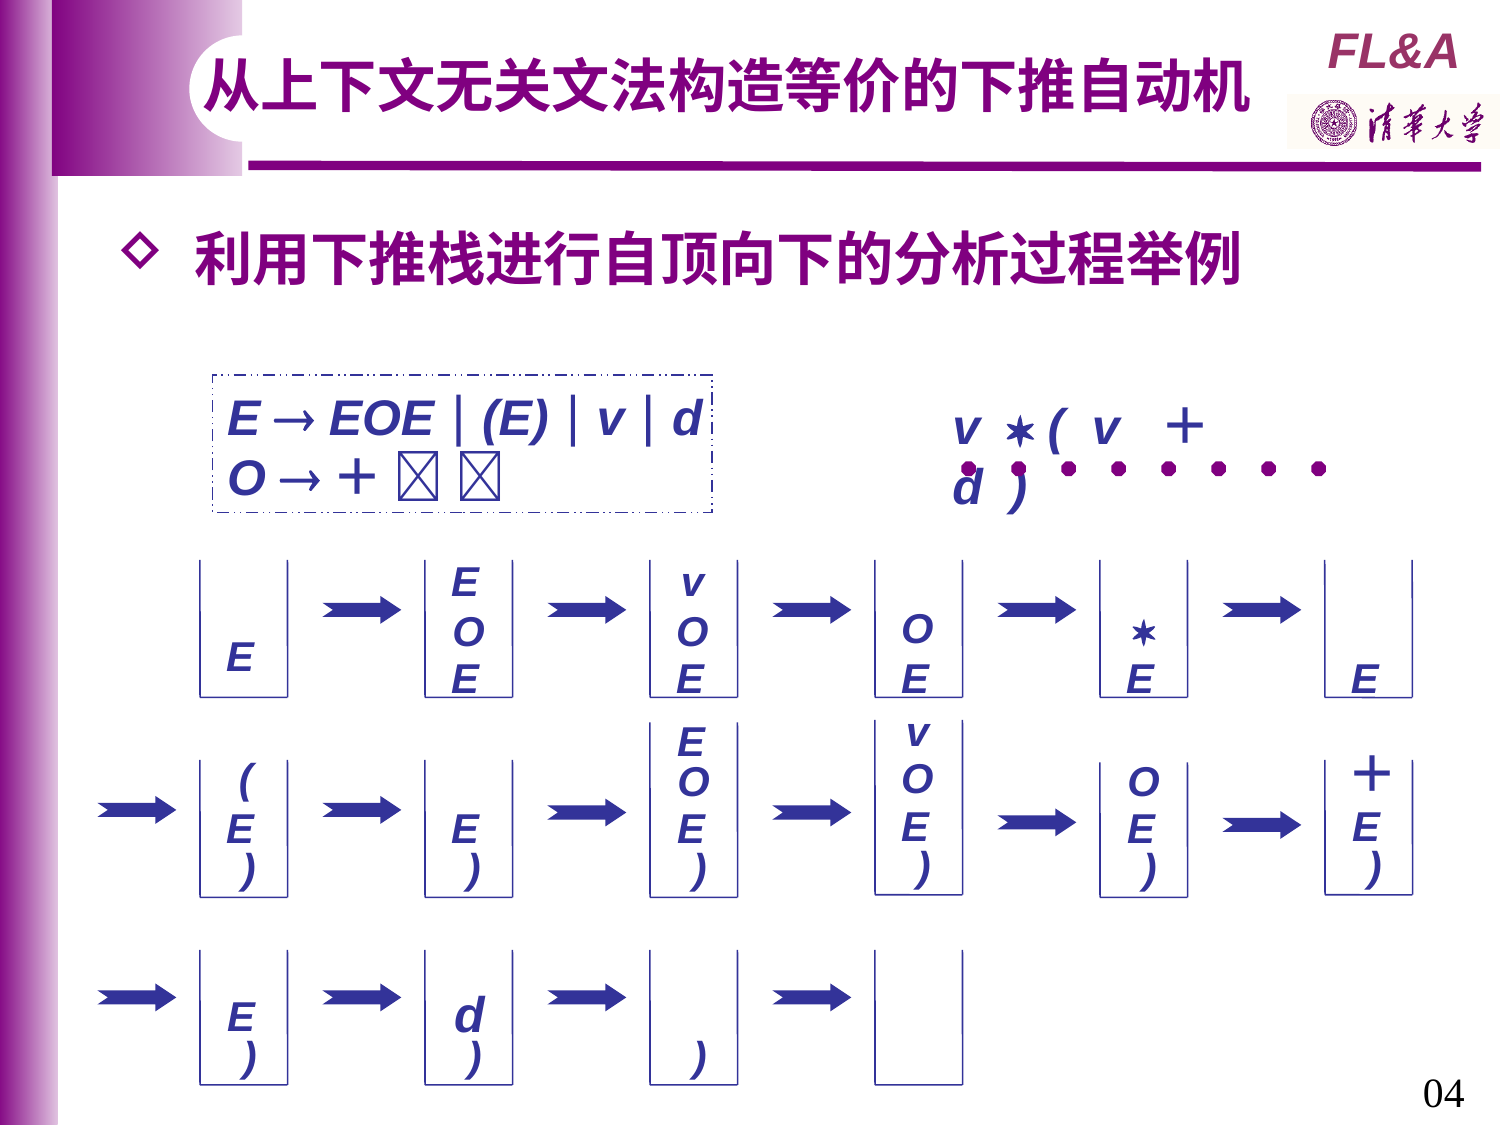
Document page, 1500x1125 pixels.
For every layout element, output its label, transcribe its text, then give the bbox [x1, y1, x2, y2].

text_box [99, 949, 288, 1088]
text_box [549, 707, 738, 901]
text_box [962, 462, 975, 475]
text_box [99, 744, 288, 901]
text_box [1262, 462, 1275, 475]
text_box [324, 547, 513, 711]
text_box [212, 374, 726, 513]
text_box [324, 949, 513, 1088]
text_box 利用下推栈进行自顶向下的分析过程举例 [99, 214, 1363, 300]
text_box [549, 547, 738, 707]
text_box [1112, 462, 1125, 475]
text_box 从上下文无关文法构造等价的下推自动机 [187, 50, 1300, 150]
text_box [774, 949, 963, 1086]
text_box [1224, 559, 1413, 711]
text_box [1312, 462, 1325, 475]
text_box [549, 949, 738, 1088]
text_box v  ( v ＋ d ) [937, 387, 1313, 523]
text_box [999, 559, 1188, 711]
text_box 04 [1387, 1064, 1500, 1125]
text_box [774, 697, 963, 898]
text_box [1162, 462, 1175, 475]
text_box [1212, 462, 1225, 475]
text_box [324, 759, 513, 901]
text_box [774, 559, 963, 697]
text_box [199, 559, 288, 698]
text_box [999, 747, 1188, 901]
text_box [1012, 462, 1025, 475]
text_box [1224, 734, 1413, 898]
text_box [1062, 462, 1075, 475]
picture [1300, 94, 1500, 149]
